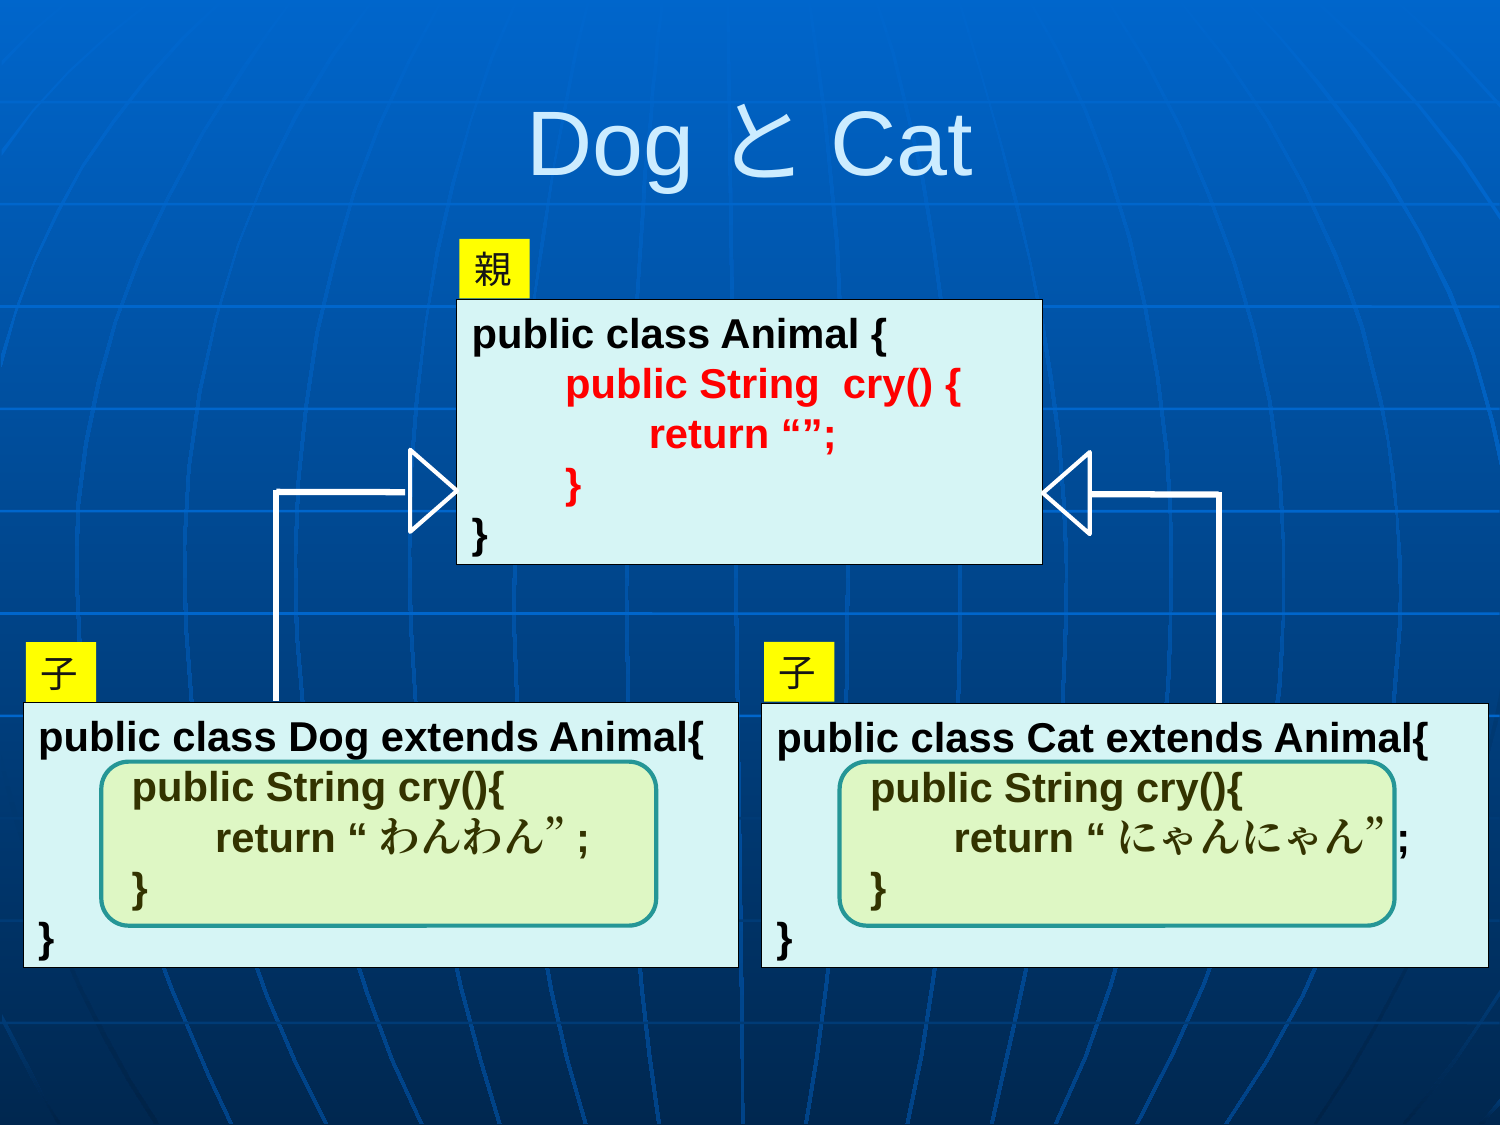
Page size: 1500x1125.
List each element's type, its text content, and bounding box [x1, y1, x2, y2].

text_box 親 [459, 238, 530, 299]
text_box public class Cat extends Animal{ public String cry(){ return “にゃんにゃん”; } } [761, 703, 1489, 968]
text_box public class Dog extends Animal{ public String cry(){ return “わんわん”; } } [23, 702, 739, 968]
text_box [408, 447, 460, 534]
text_box 子 [764, 641, 835, 702]
text_box [1040, 450, 1092, 537]
text_box [99, 759, 659, 928]
text_box 子 [25, 642, 97, 702]
text_box public class Animal { public String cry() { return “”; } } [456, 299, 1043, 565]
text_box [837, 759, 1397, 928]
title DogとCat [74, 45, 1426, 233]
